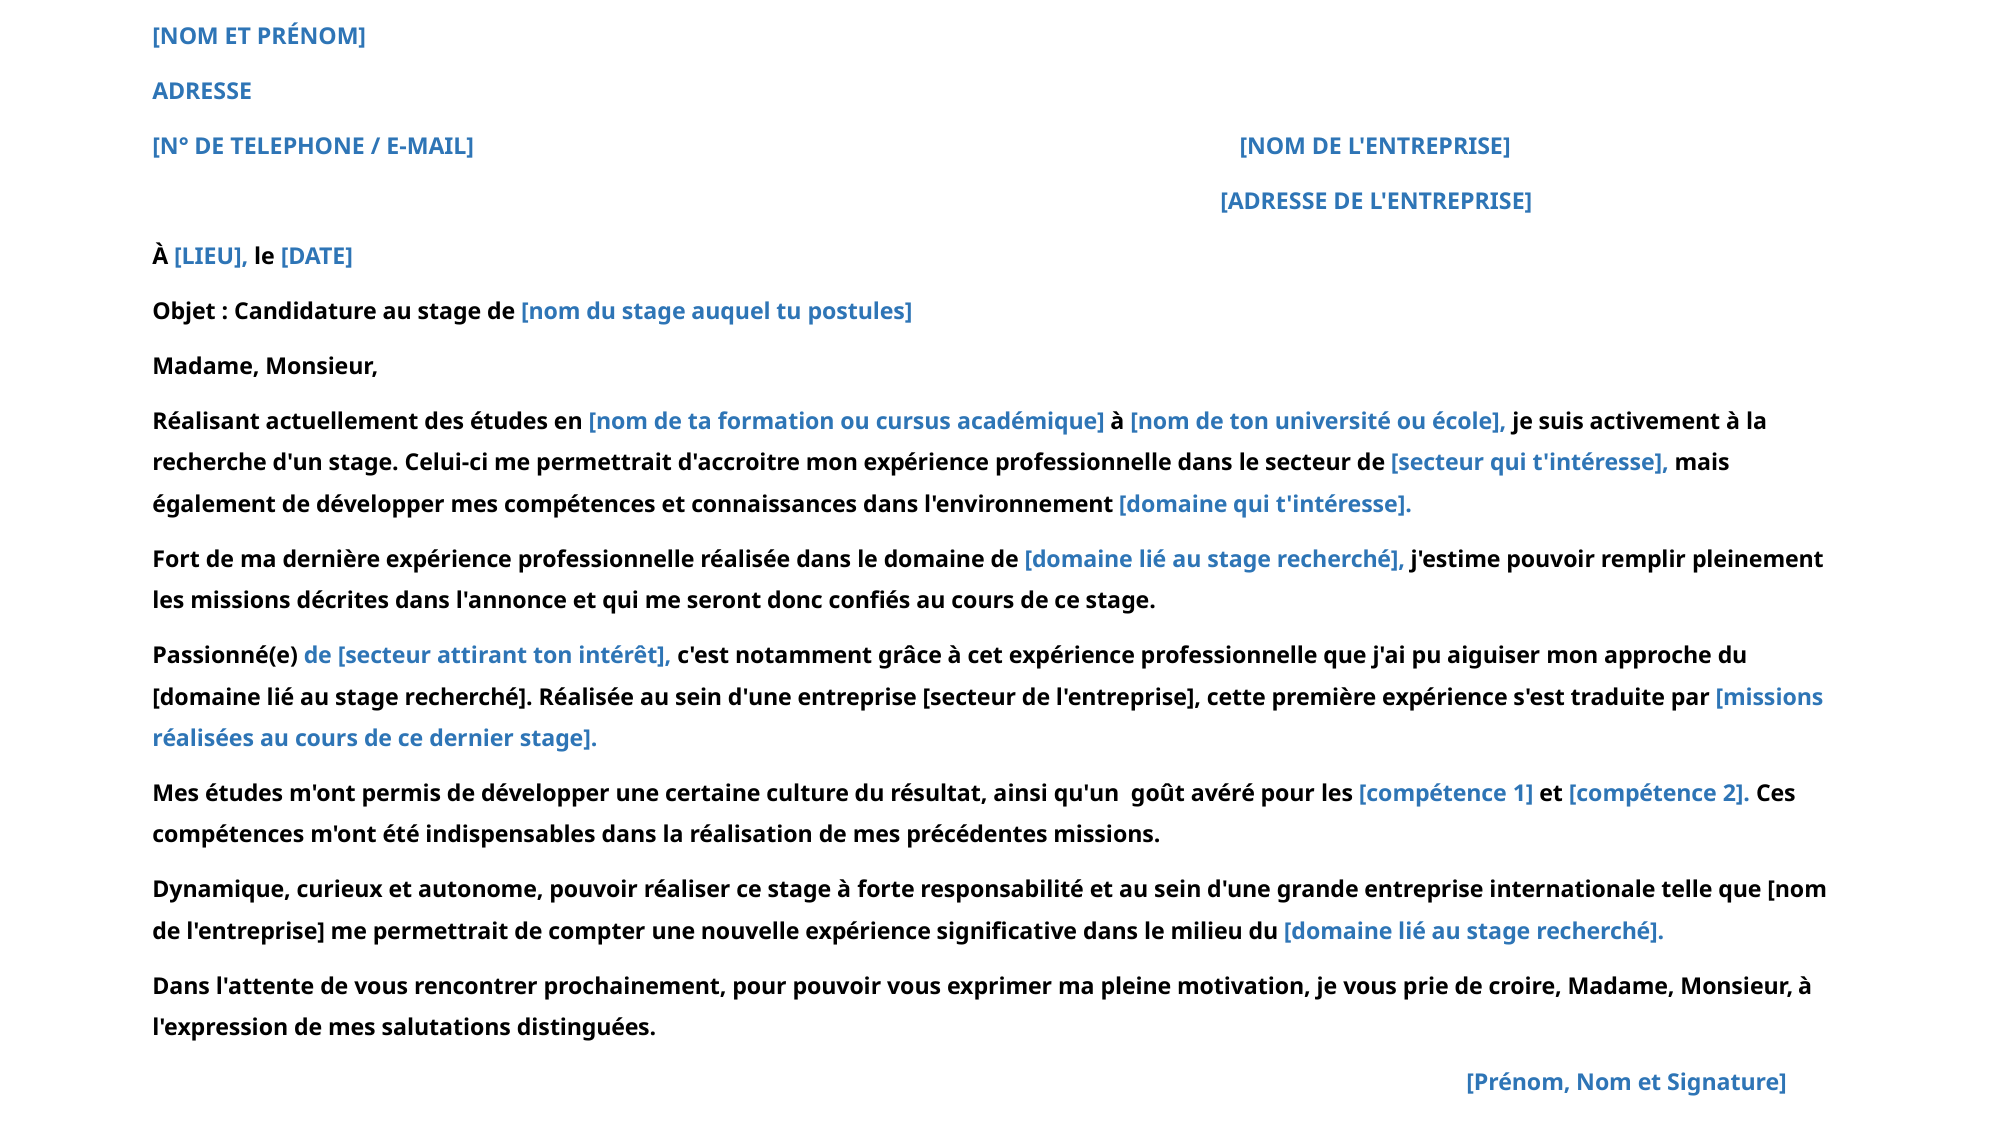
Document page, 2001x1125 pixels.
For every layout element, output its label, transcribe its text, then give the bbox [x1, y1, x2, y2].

list [NOM ET PRÉNOM] ADRESSE [N° DE TELEPHONE / E-MAIL] [NOM DE L'ENTREPRISE] [ADRESSE DE L'ENTREPRISE] À [LIEU], le [DATE] Objet : Candidature au stage de [nom du stage auquel tu postules] Madame, Monsieur, Réalisant actuellement des études en [nom de ta formation ou cursus académique] à [nom de ton université ou école], je suis activement à la recherche d'un stage. Celui-ci me permettrait d'accroitre mon expérience professionnelle dans le secteur de [secteur qui t'intéresse], mais également de développer mes compétences et connaissances dans l'environnement [domaine qui t'intéresse]. Fort de ma dernière expérience professionnelle réalisée dans le domaine de [domaine lié au stage recherché], j'estime pouvoir remplir pleinement les missions décrites dans l'annonce et qui me seront donc confiés au cours de ce stage. Passionné(e) de [secteur attirant ton intérêt], c'est notamment grâce à cet expérience professionnelle que j'ai pu aiguiser mon approche du [domaine lié au stage recherché]. Réalisée au sein d'une entreprise [secteur de l'entreprise], cette première expérience s'est traduite par [missions réalisées au cours de ce dernier stage]. Mes études m'ont permis de développer une certaine culture du résultat, ainsi qu'un goût avéré pour les [compétence 1] et [compétence 2]. Ces compétences m'ont été indispensables dans la réalisation de mes précédentes missions. Dynamique, curieux et autonome, pouvoir réaliser ce stage à forte responsabilité et au sein d'une grande entreprise internationale telle que [nom de l'entreprise] me permettrait de compter une nouvelle expérience significative dans le milieu du [domaine lié au stage recherché]. Dans l'attente de vous rencontrer prochainement, pour pouvoir vous exprimer ma pleine motivation, je vous prie de croire, Madame, Monsieur, à l'expression de mes salutations distinguées. [Prénom, Nom et Signature] [137, 0, 1863, 1125]
